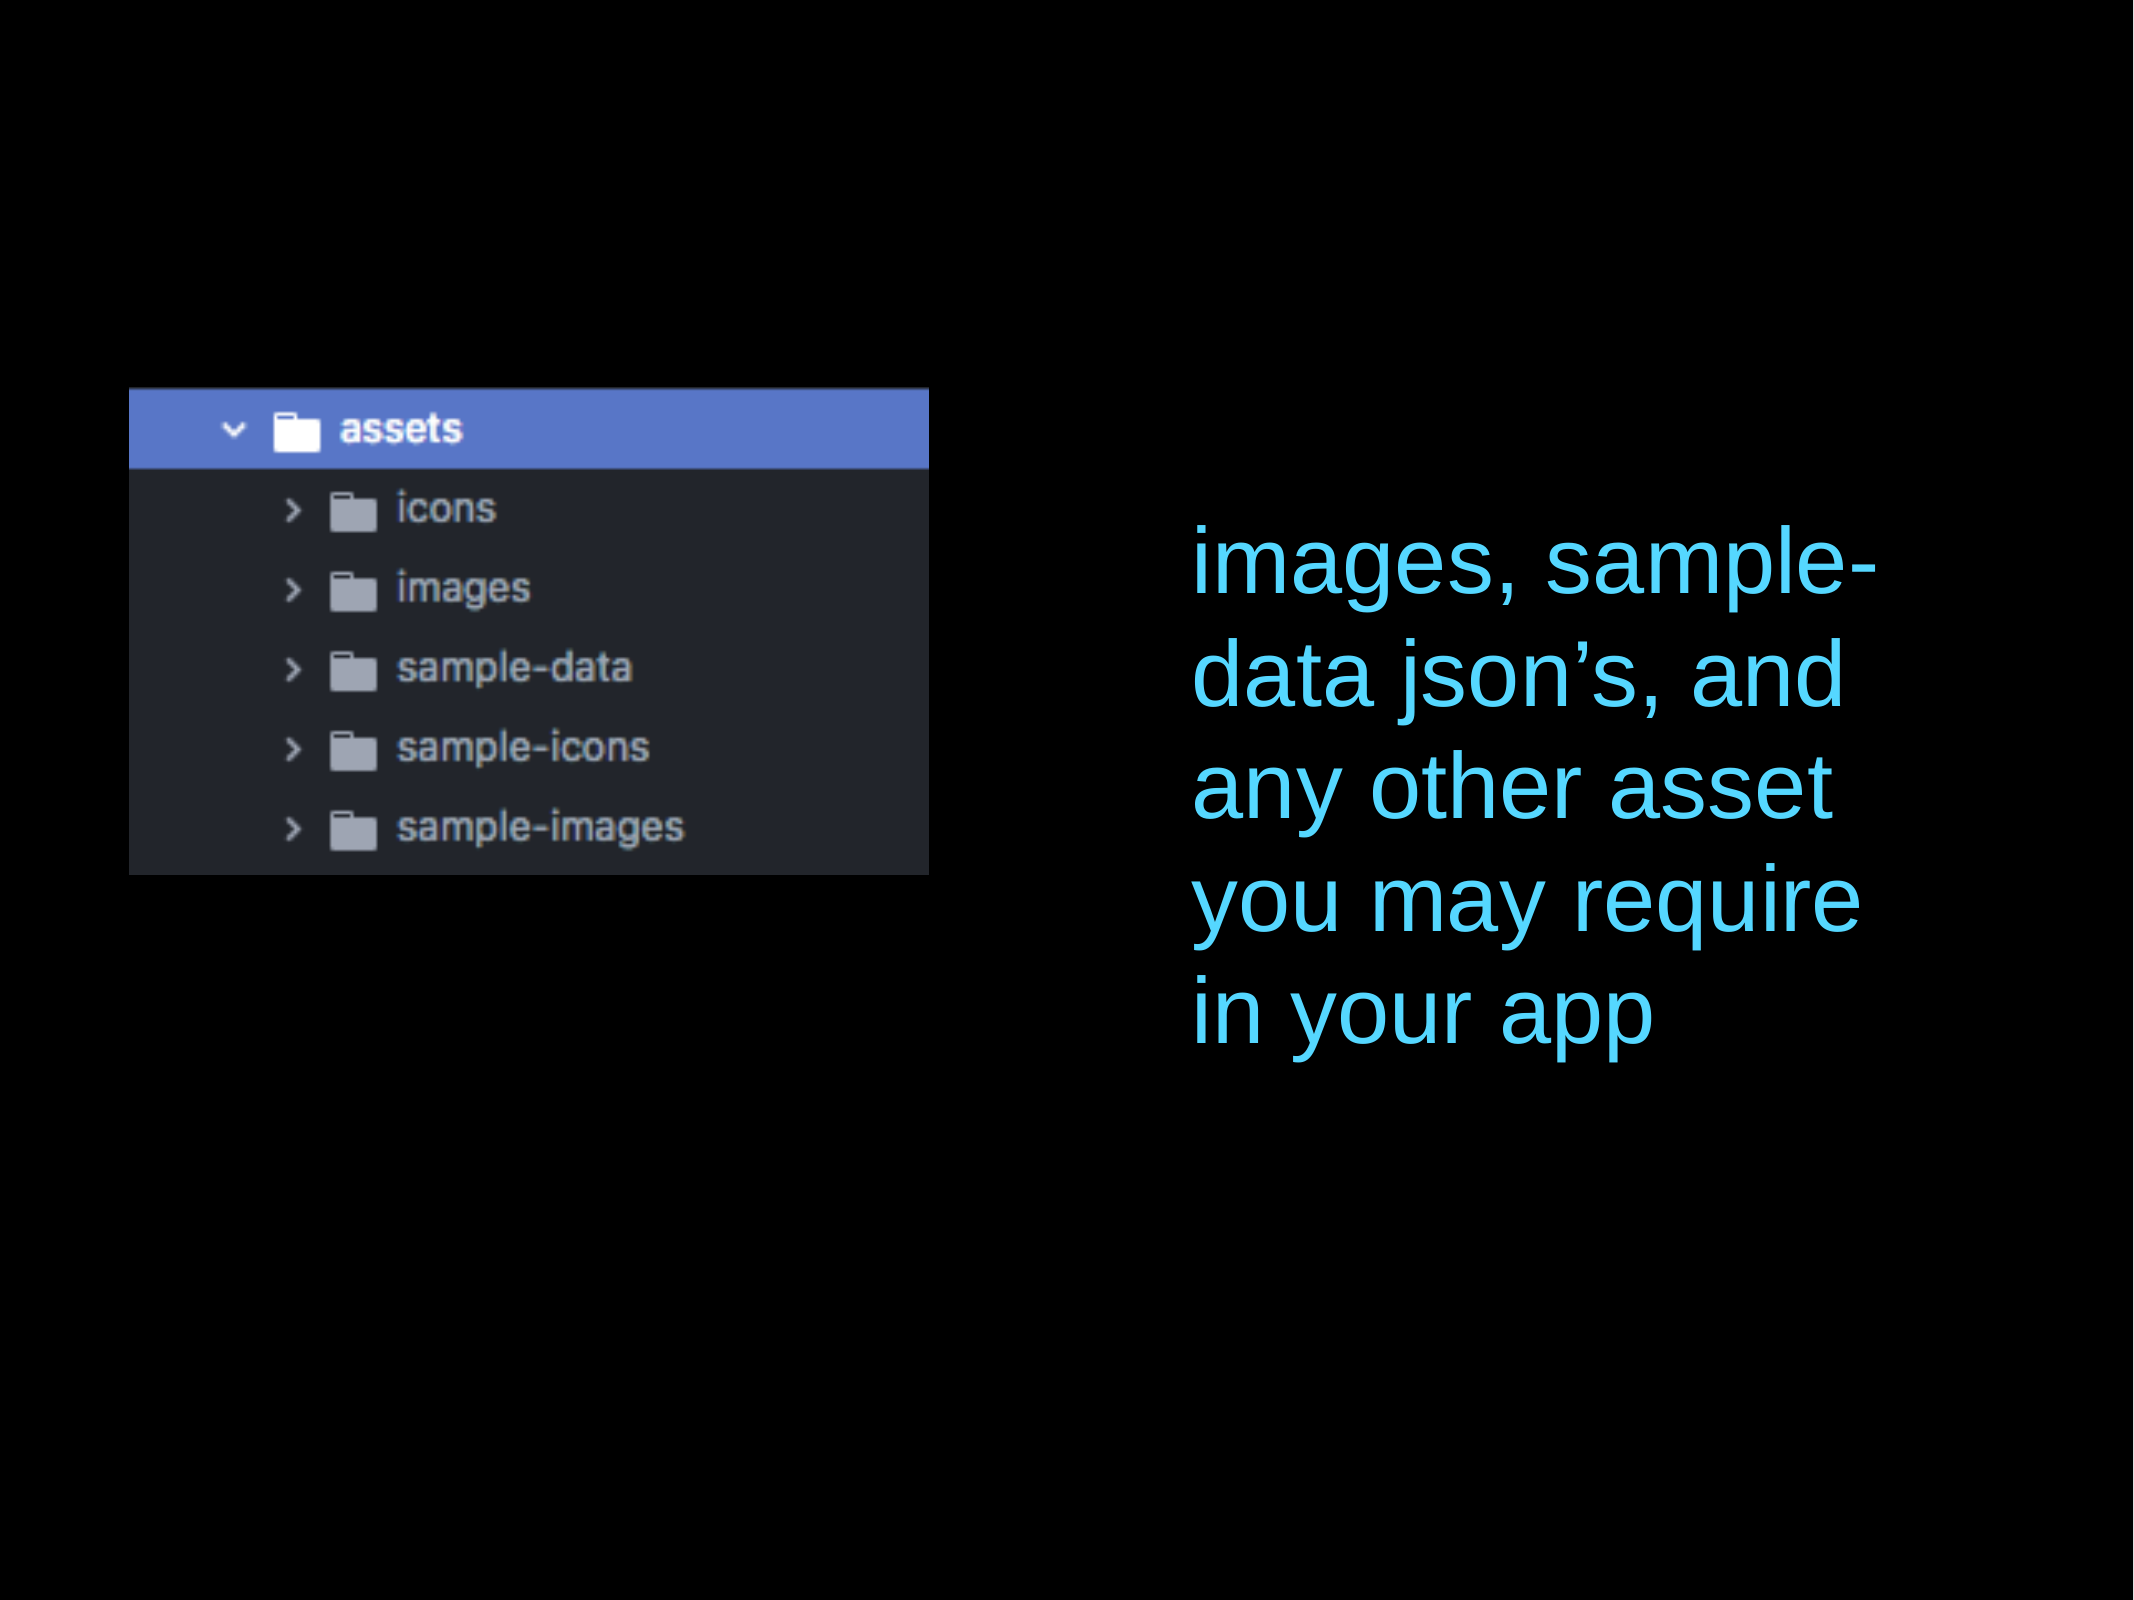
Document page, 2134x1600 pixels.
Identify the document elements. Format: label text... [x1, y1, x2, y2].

title images, sample-data json’s, and any other asset you may require in your app [1191, 500, 1908, 1068]
picture [128, 387, 929, 876]
